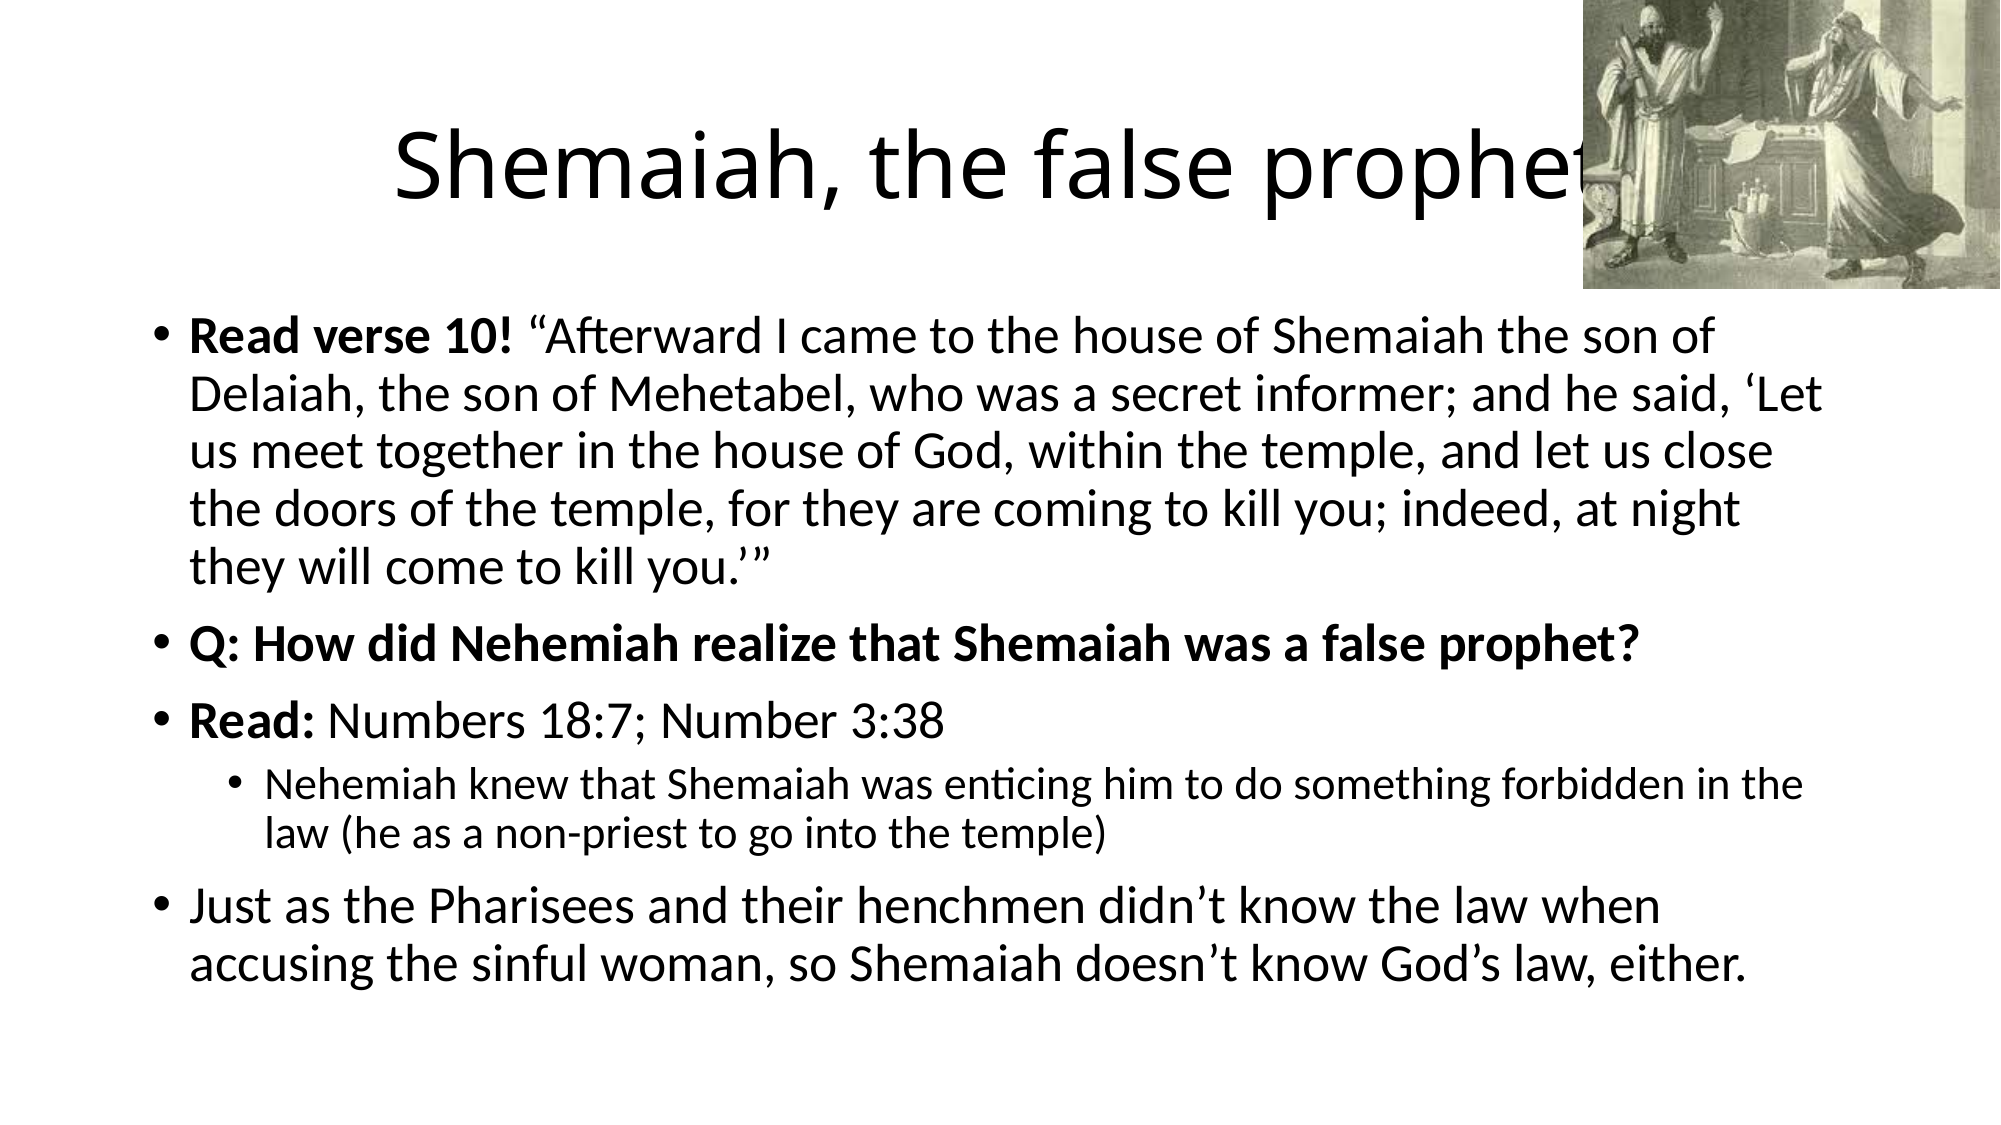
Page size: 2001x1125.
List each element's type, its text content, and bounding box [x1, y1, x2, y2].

title Shemaiah, the false prophet [137, 59, 1583, 278]
list Read verse 10! “Afterward I came to the house of Shemaiah the son of Delaiah, the son of Mehetabel, who was a secret informer; and he said, ‘Let us meet together in the house of God, within the temple, and let us close the doors of the temple, for they are coming to kill you; indeed, at night they will come to kill you.’” Q: How did Nehemiah realize that Shemaiah was a false prophet? Read: Numbers 18:7; Number 3:38 Nehemiah knew that Shemaiah was enticing him to do something forbidden in the law (he as a non-priest to go into the temple) Just as the Pharisees and their henchmen didn’t know the law when accusing the sinful woman, so Shemaiah doesn’t know God’s law, either. [137, 299, 1863, 1014]
picture [1583, 0, 2000, 289]
